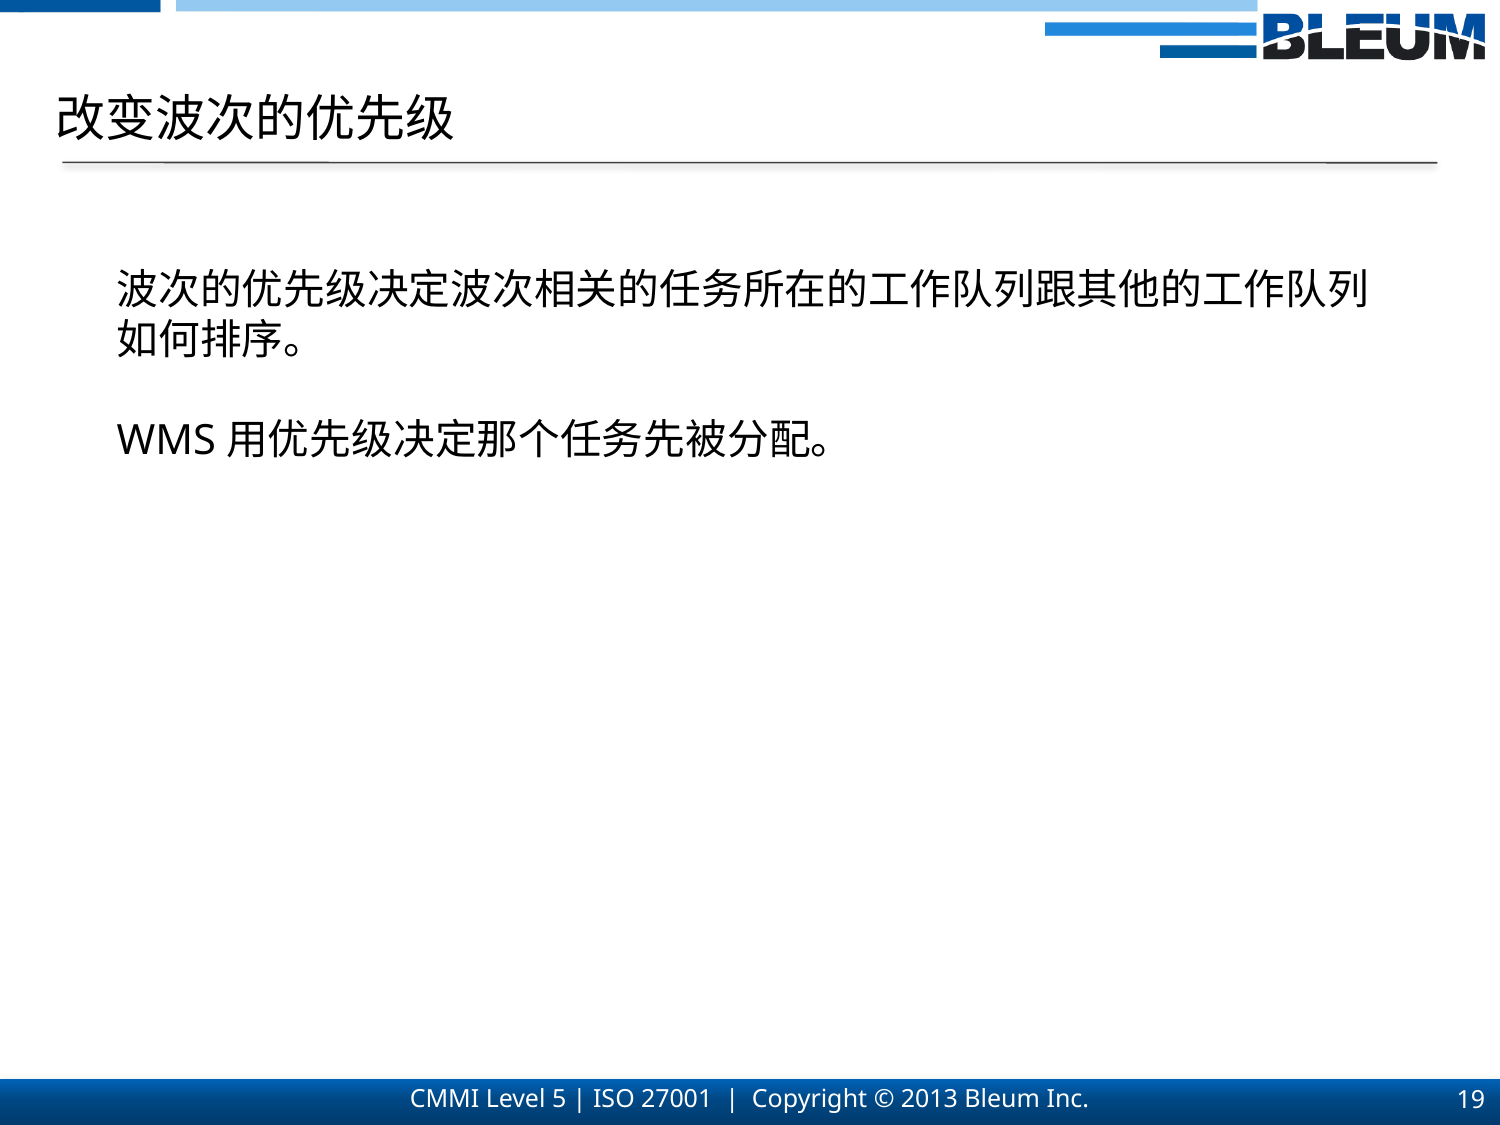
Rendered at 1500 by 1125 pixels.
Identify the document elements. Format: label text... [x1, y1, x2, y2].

slide_number 19 [1175, 1076, 1500, 1125]
text_box 波次的优先级决定波次相关的任务所在的工作队列跟其他的工作队列如何排序。 WMS用优先级决定那个任务先被分配。 [101, 255, 1425, 471]
picture [0, 0, 1500, 1125]
title 改变波次的优先级 [41, 78, 1169, 185]
text_box [74, 224, 1425, 1038]
